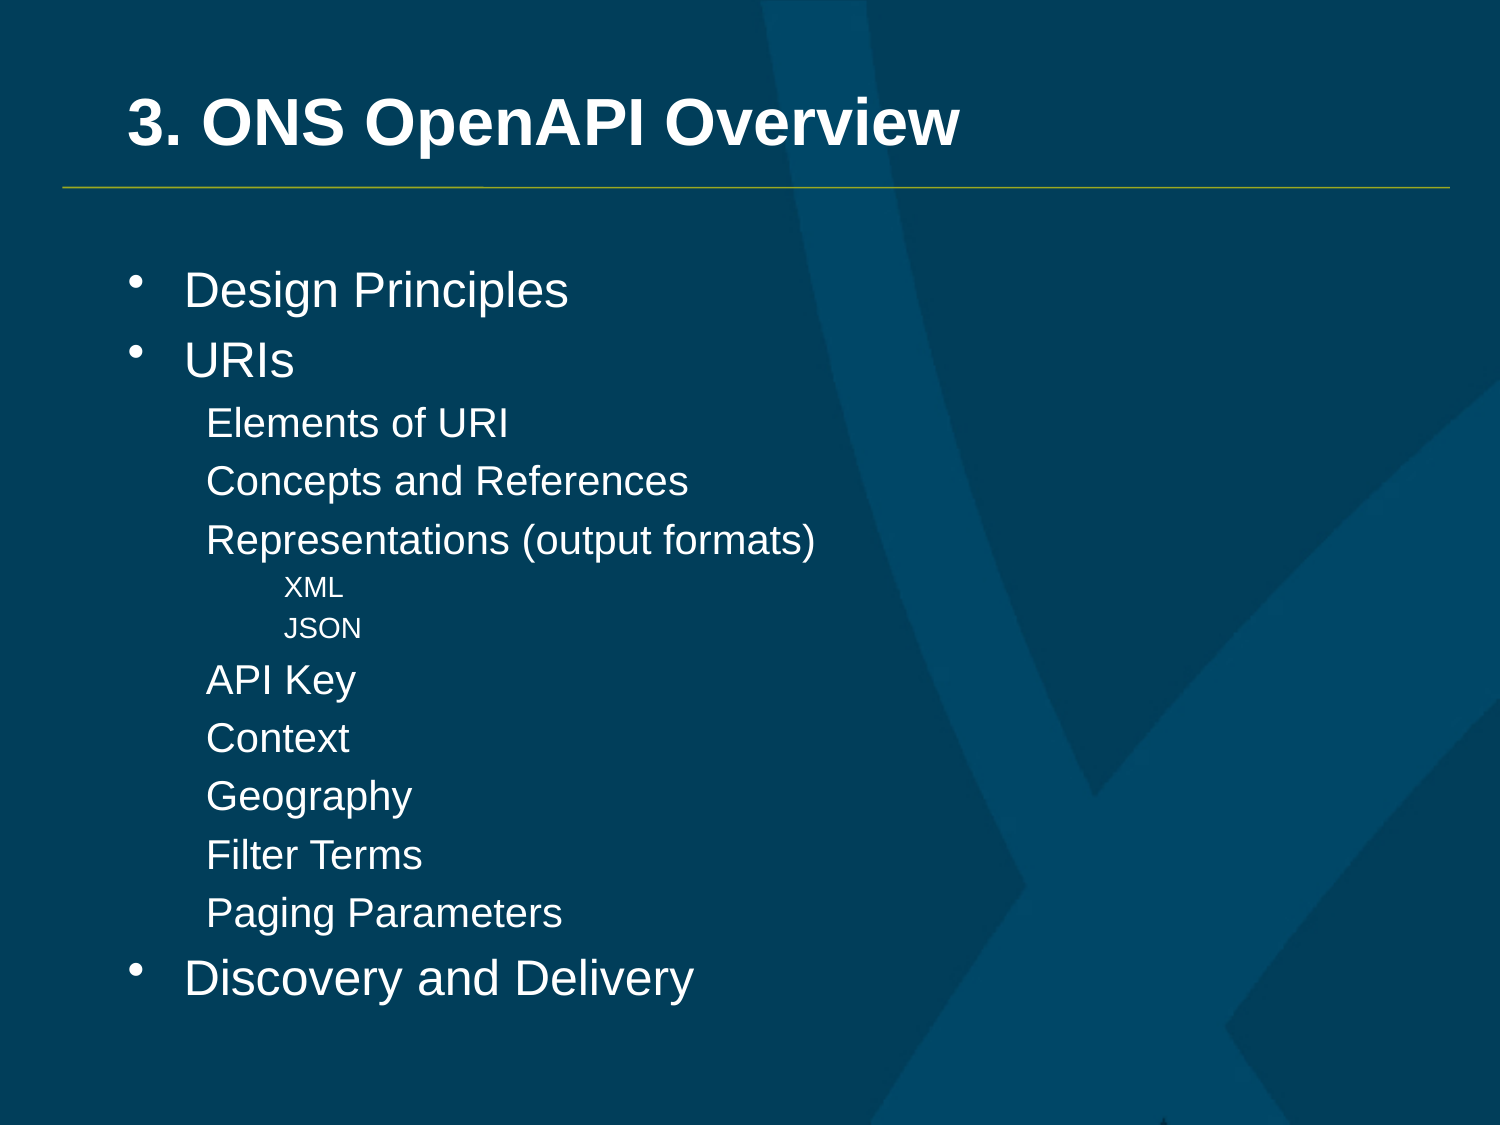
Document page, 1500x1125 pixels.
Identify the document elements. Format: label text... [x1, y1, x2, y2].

title 3. ONS OpenAPI Overview [112, 24, 1388, 213]
list Design Principles URIs Elements of URI Concepts and References Representations (output formats) XML JSON API Key Context Geography Filter Terms Paging Parameters Discovery and Delivery [112, 249, 1388, 1048]
